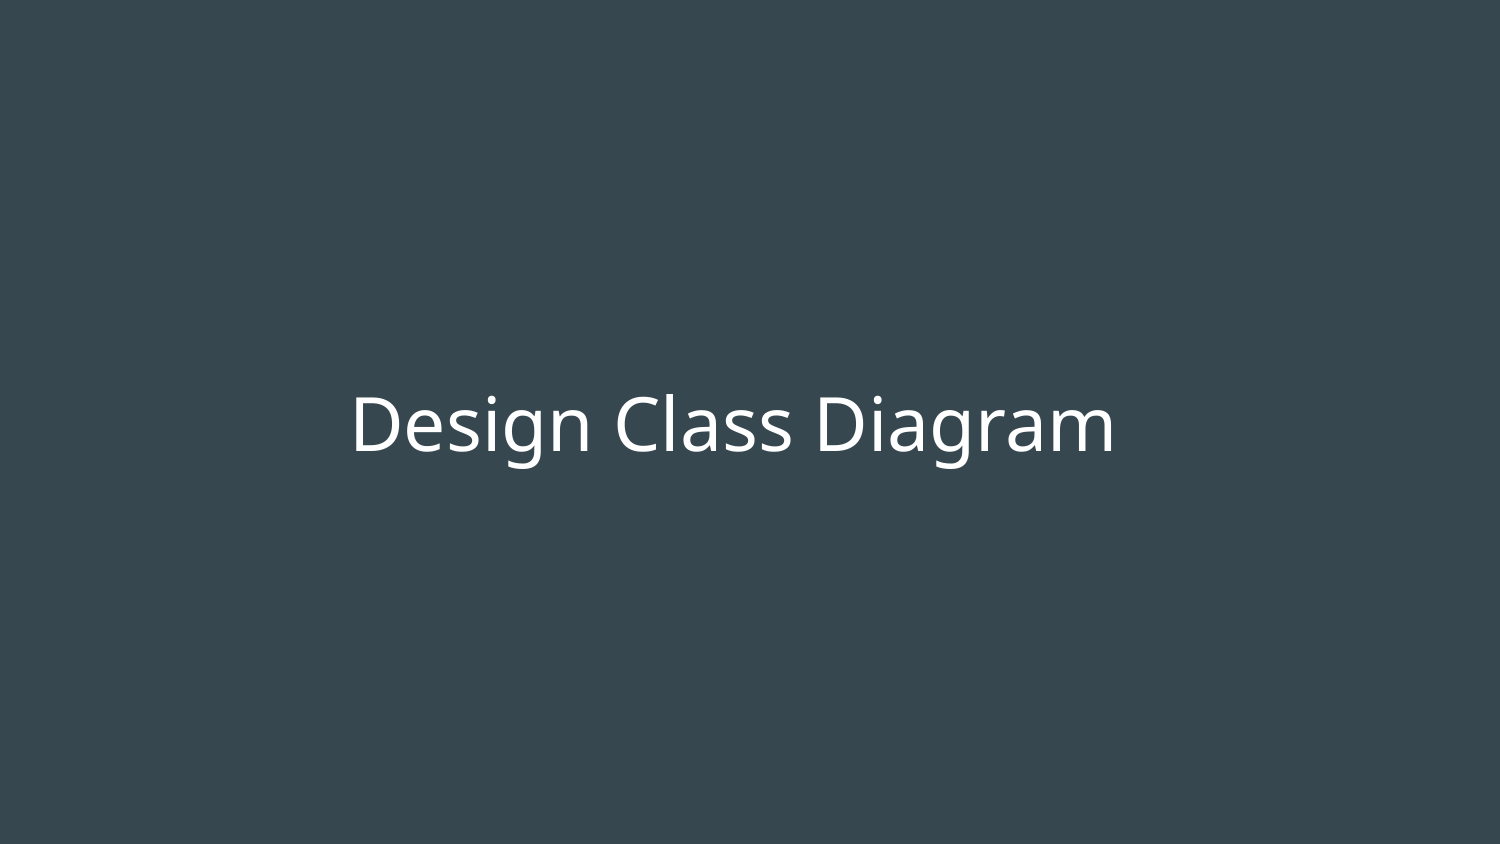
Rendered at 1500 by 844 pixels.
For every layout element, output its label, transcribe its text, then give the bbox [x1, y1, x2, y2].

title Design Class Diagram [89, 351, 1378, 493]
